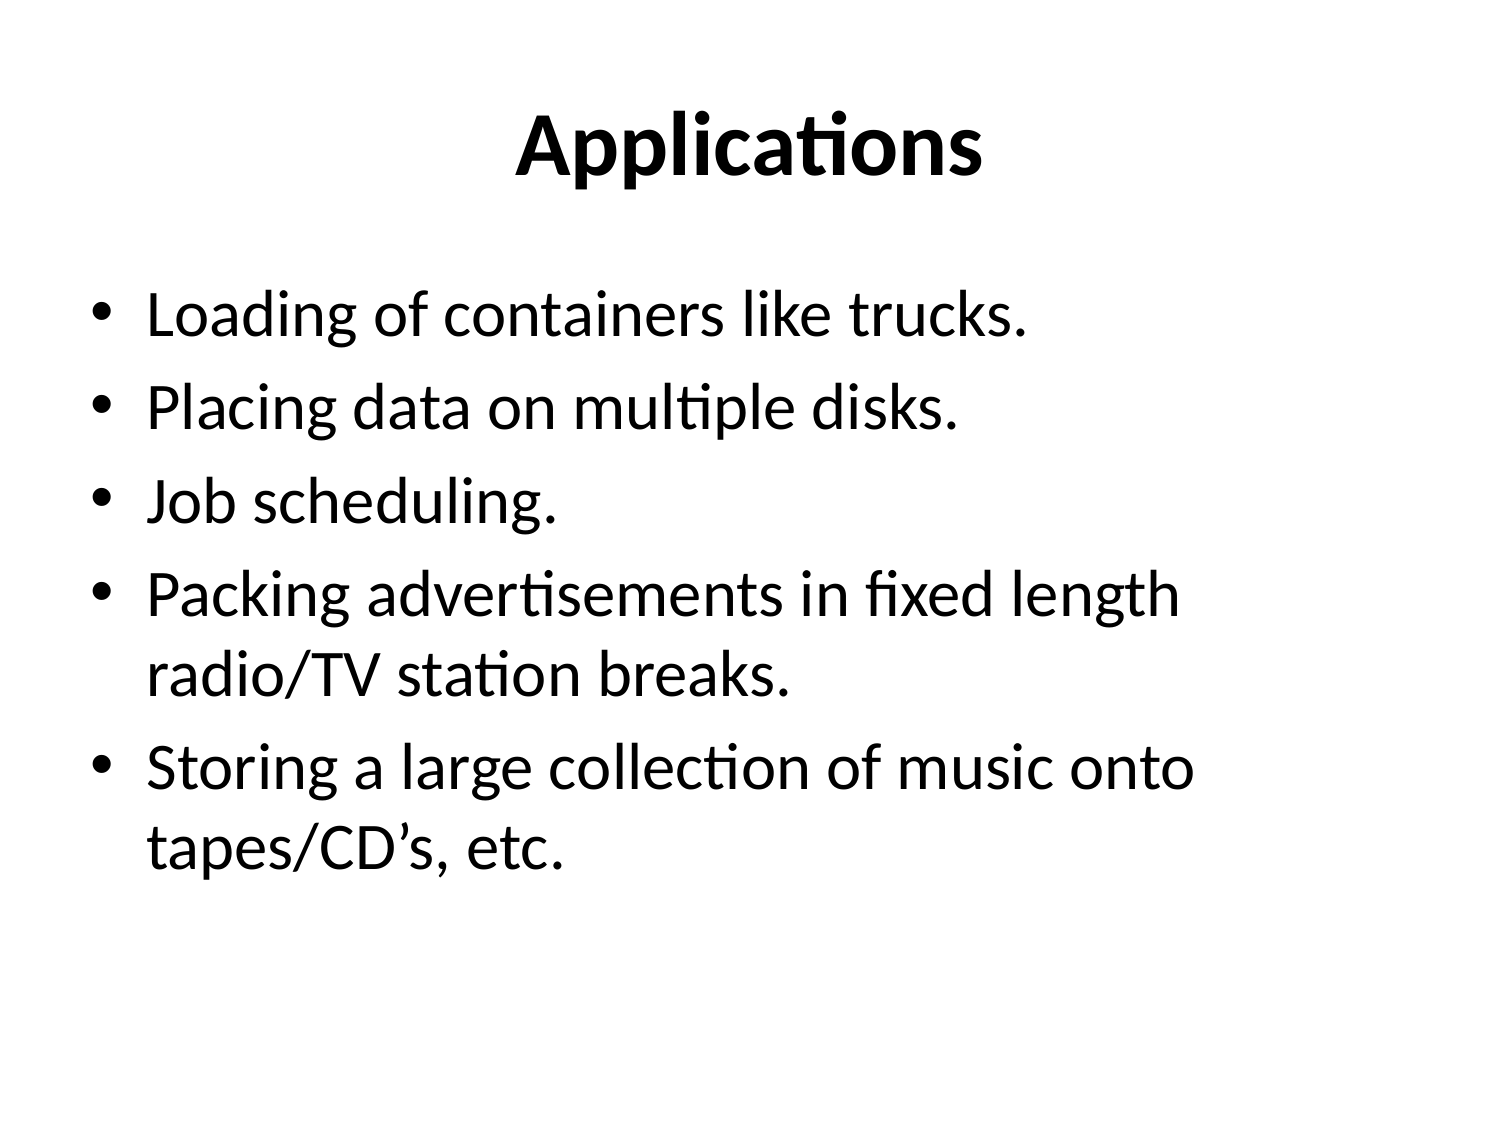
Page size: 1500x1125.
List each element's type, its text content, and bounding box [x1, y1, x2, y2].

title Applications [75, 45, 1425, 233]
list Loading of containers like trucks. Placing data on multiple disks. Job scheduling. Packing advertisements in fixed length radio/TV station breaks. Storing a large collection of music onto tapes/CD’s, etc. [75, 262, 1425, 1005]
